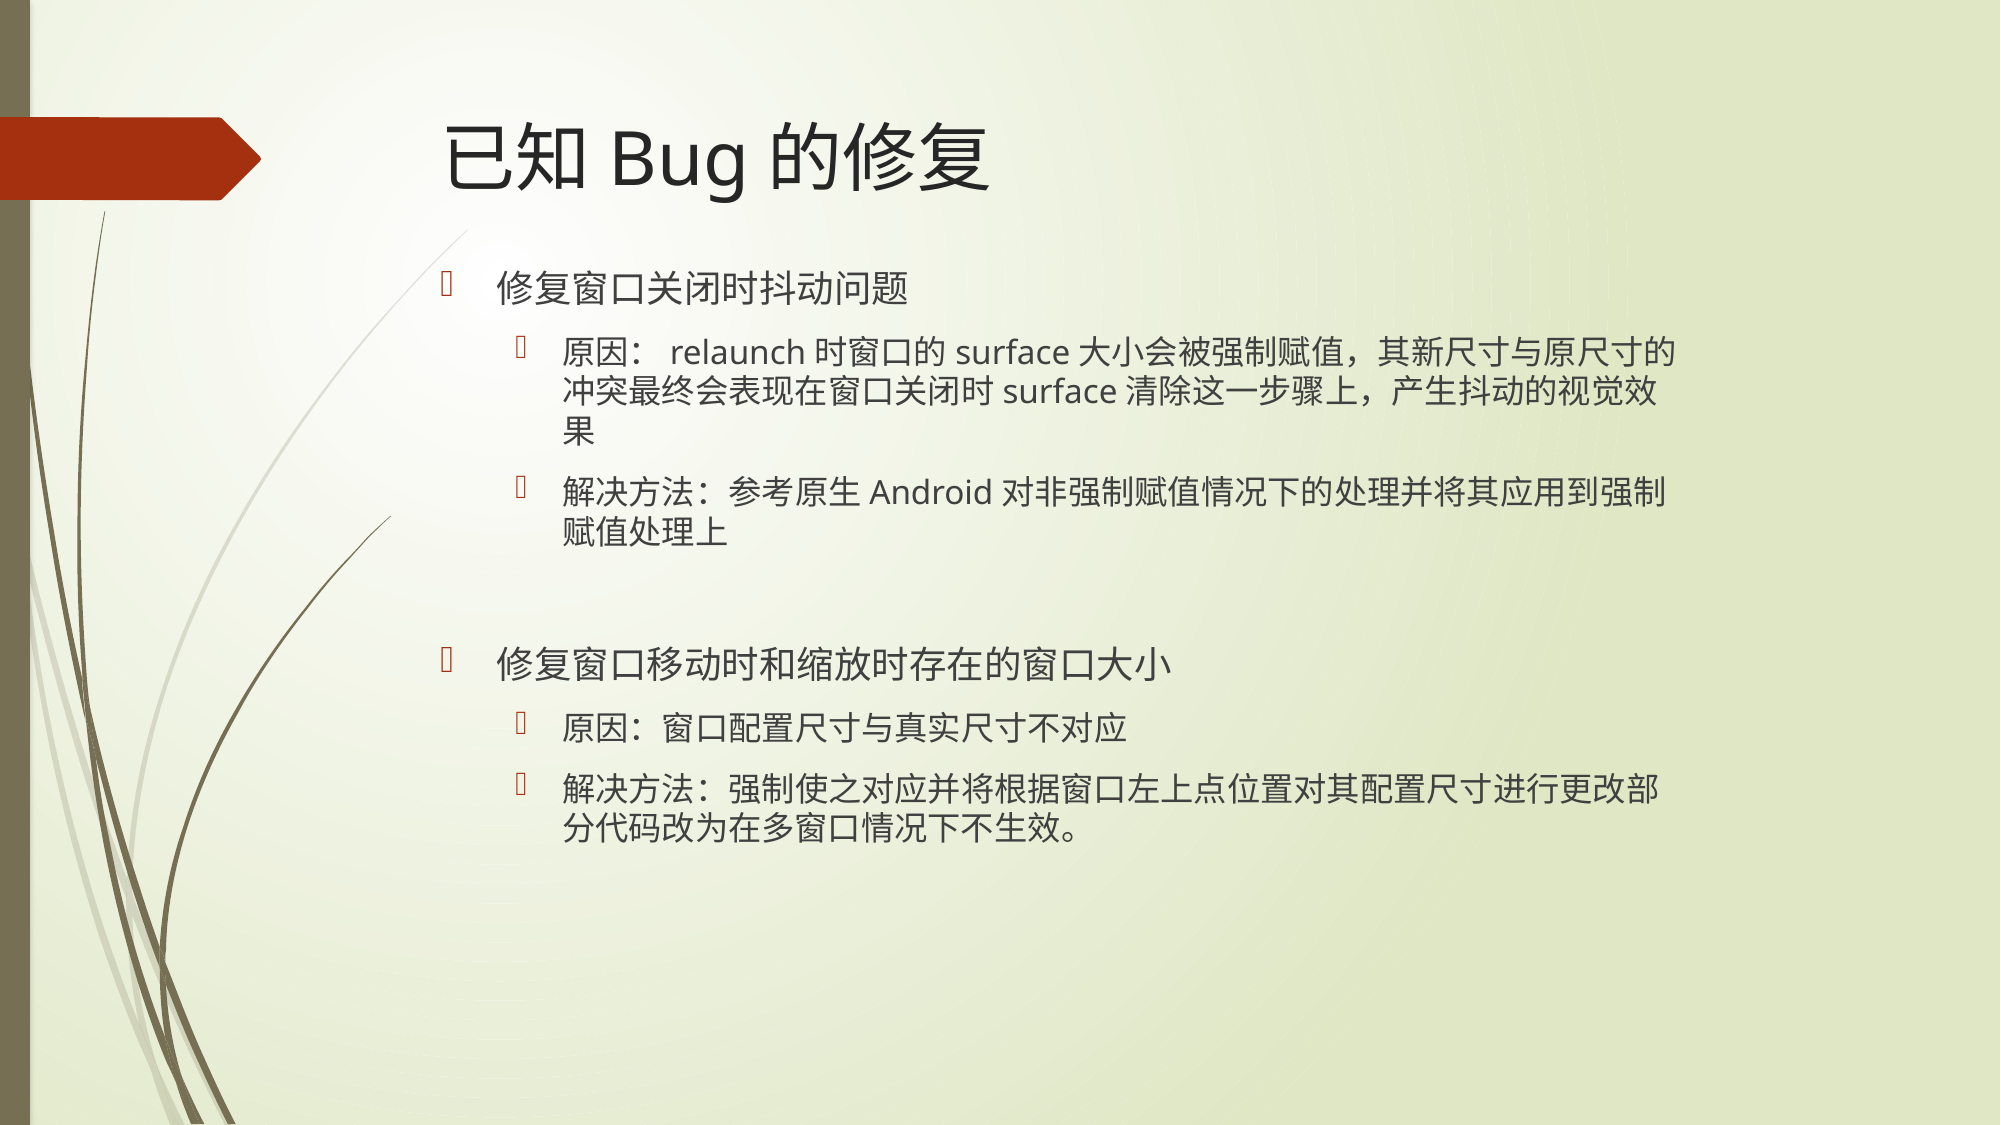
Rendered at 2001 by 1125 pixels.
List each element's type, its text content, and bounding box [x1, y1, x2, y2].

title 已知Bug的修复 [425, 102, 1888, 313]
list 修复窗口关闭时抖动问题 原因：relaunch时窗口的surface大小会被强制赋值，其新尺寸与原尺寸的冲突最终会表现在窗口关闭时surface清除这一步骤上，产生抖动的视觉效果 解决方法：参考原生Android对非强制赋值情况下的处理并将其应用到强制赋值处理上 修复窗口移动时和缩放时存在的窗口大小 原因：窗口配置尺寸与真实尺寸不对应 解决方法：强制使之对应并将根据窗口左上点位置对其配置尺寸进行更改部分代码改为在多窗口情况下不生效。 [425, 257, 1696, 878]
